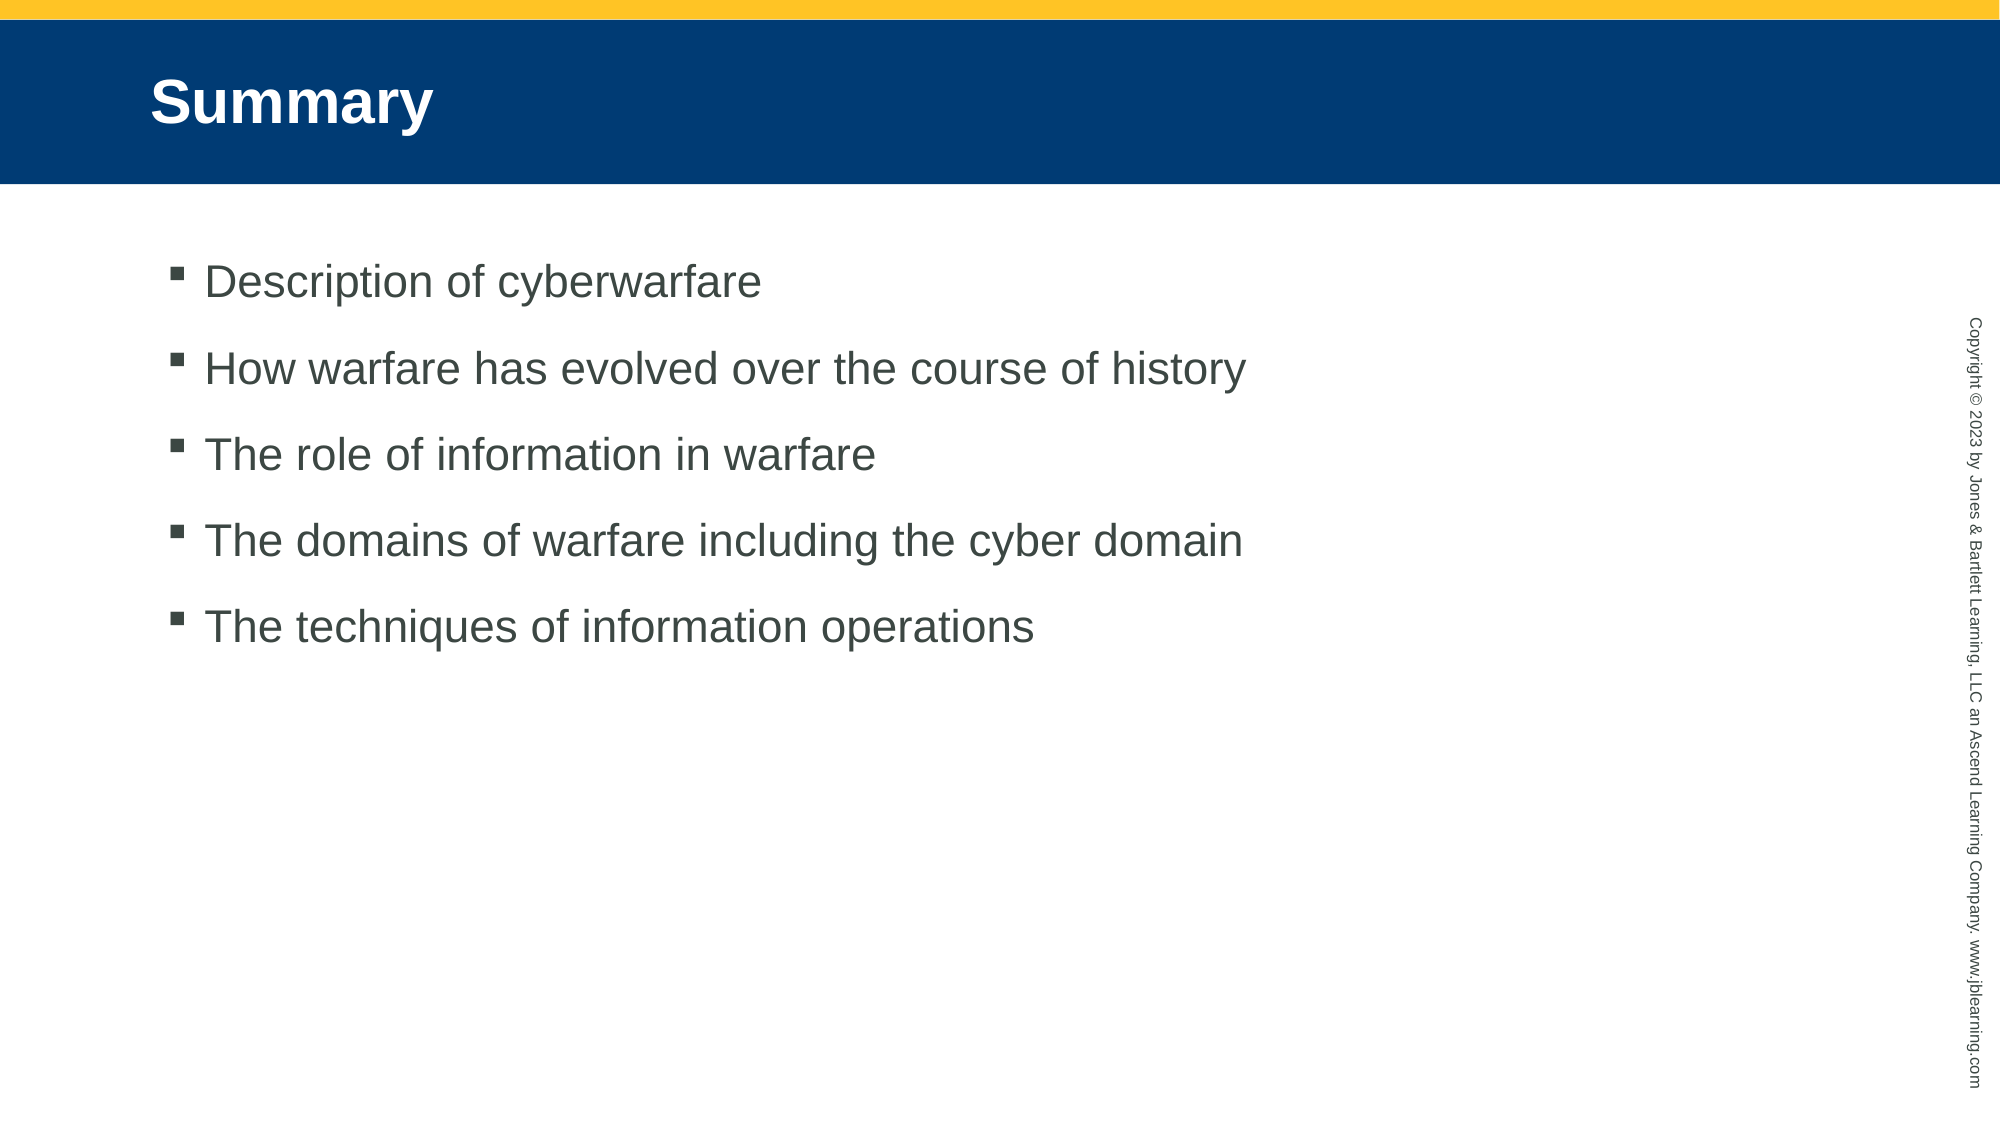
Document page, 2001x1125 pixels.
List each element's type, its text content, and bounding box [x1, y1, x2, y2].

list Description of cyberwarfare How warfare has evolved over the course of history The role of information in warfare The domains of warfare including the cyber domain The techniques of information operations [151, 244, 1840, 1016]
title Summary [0, 19, 2000, 185]
